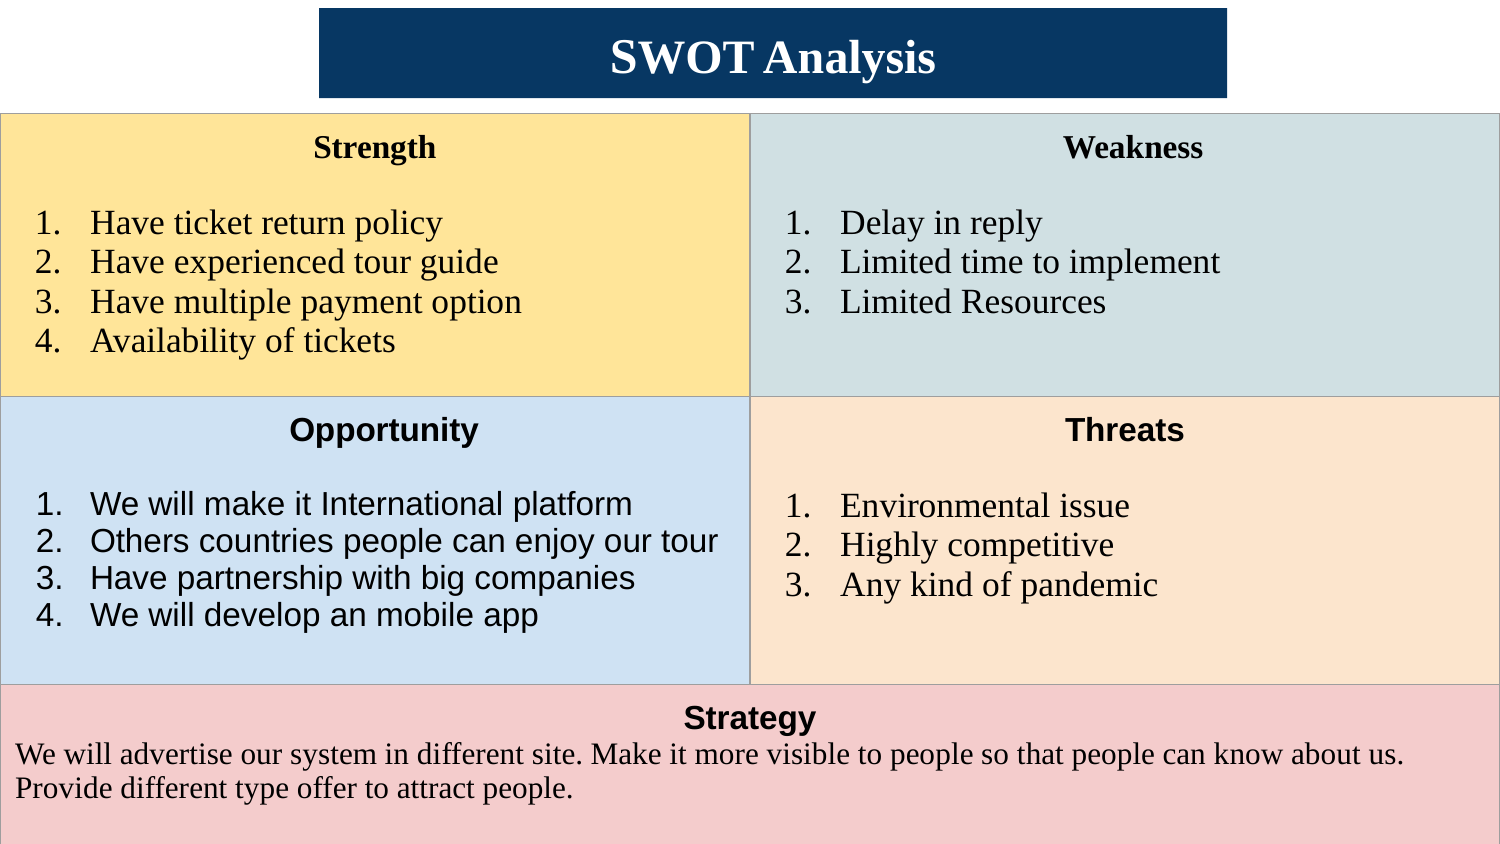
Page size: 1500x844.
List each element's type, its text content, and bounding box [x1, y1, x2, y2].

table_cell Opportunity We will make it International platform Others countries people can enjoy our tour Have partnership with big companies We will develop an mobile app [1, 397, 749, 684]
table_header Strength Have ticket return policy Have experienced tour guide Have multiple payment option Availability of tickets [1, 114, 749, 396]
table_cell Strategy We will advertise our system in different site. Make it more visible to people so that people can know about us. Provide different type offer to attract people. [1, 685, 1499, 844]
table_cell Threats Environmental issue Highly competitive Any kind of pandemic [751, 397, 1499, 684]
text_box SWOT Analysis [319, 8, 1228, 99]
table_header Weakness Delay in reply Limited time to implement Limited Resources [751, 114, 1499, 396]
